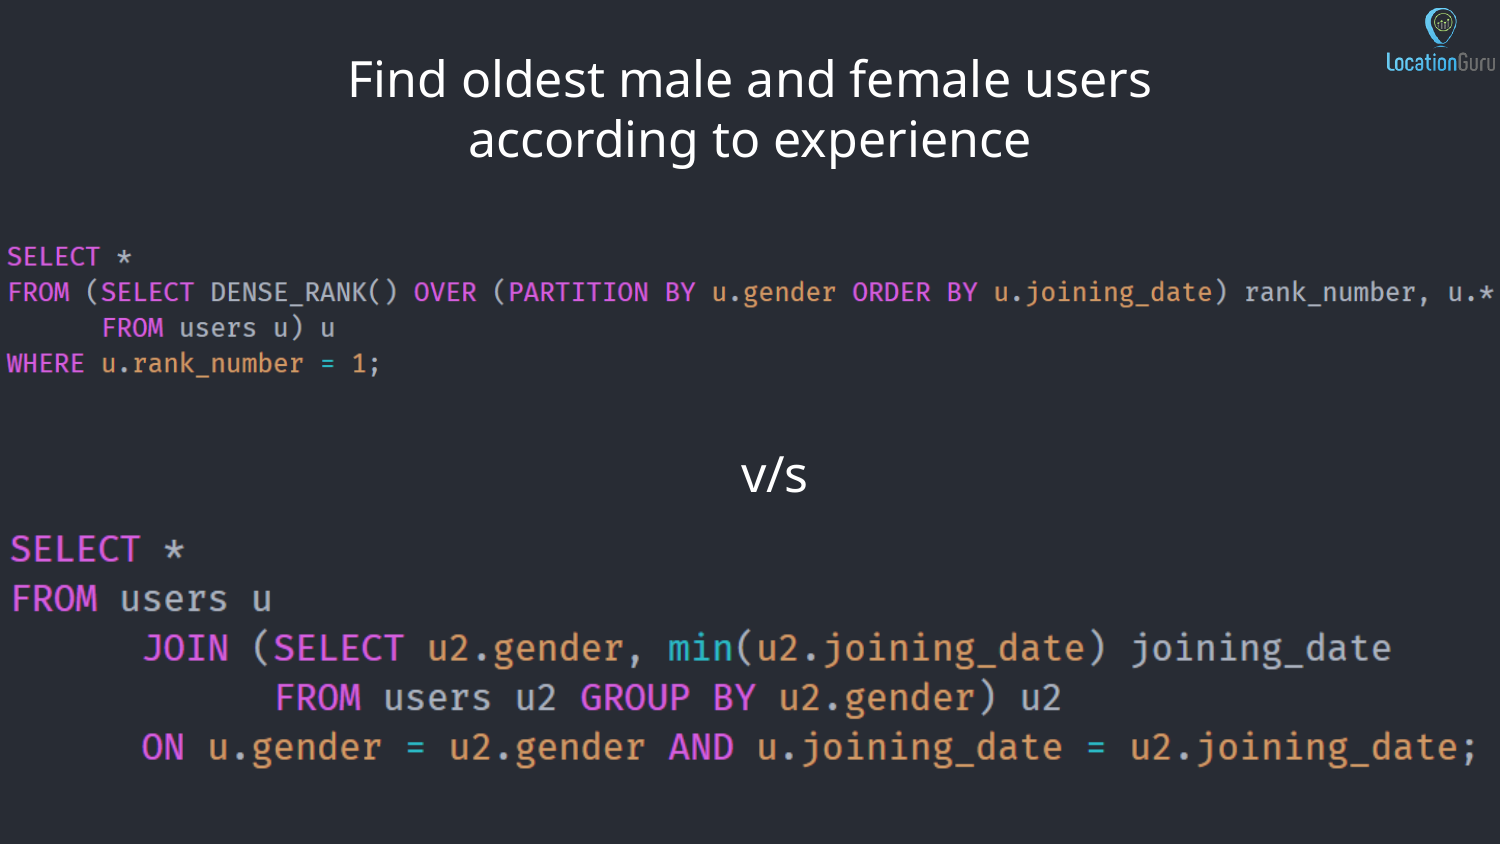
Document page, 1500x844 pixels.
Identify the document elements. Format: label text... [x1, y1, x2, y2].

picture [0, 524, 1500, 790]
picture [0, 230, 1500, 386]
text_box v/s [297, 435, 1253, 511]
text_box Find oldest male and female users according to experience [272, 40, 1228, 175]
picture [1387, 8, 1495, 71]
